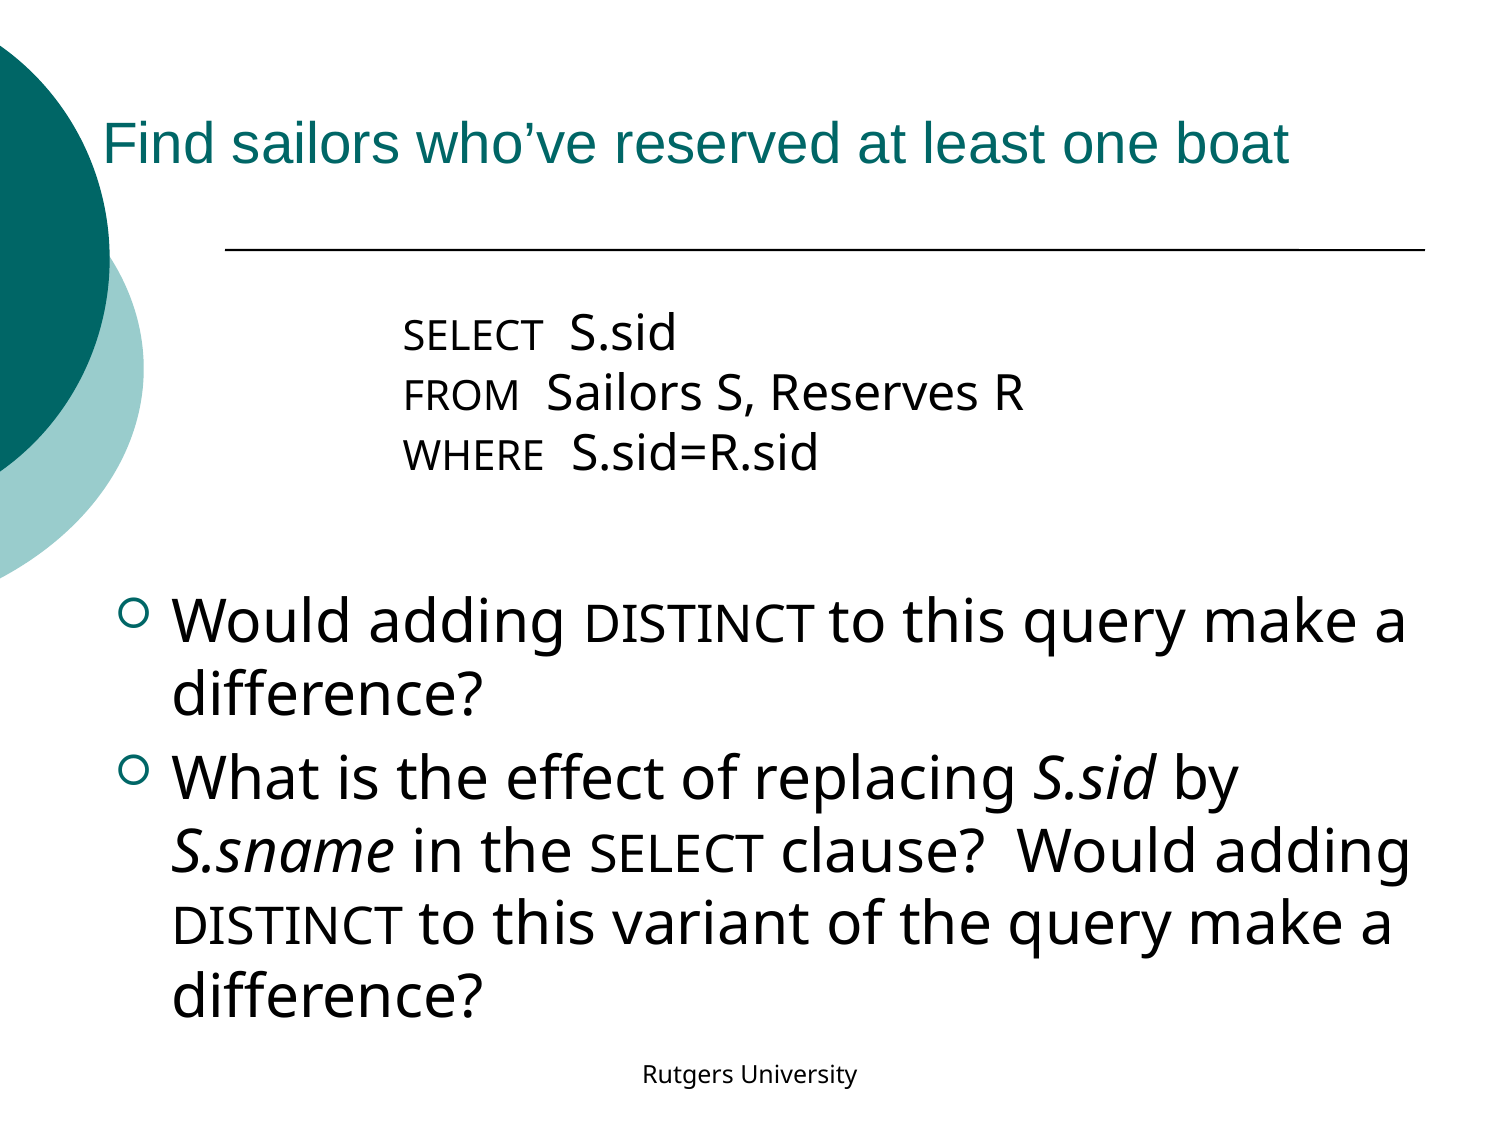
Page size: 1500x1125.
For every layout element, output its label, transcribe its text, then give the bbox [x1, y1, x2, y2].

footer Rutgers University [512, 1051, 988, 1101]
text_box SELECT S.sid FROM Sailors S, Reserves R WHERE S.sid=R.sid [387, 292, 1040, 488]
title Find sailors who’ve reserved at least one boat [87, 49, 1401, 232]
list Would adding DISTINCT to this query make a difference? What is the effect of replacing S.sid by S.sname in the SELECT clause? Would adding DISTINCT to this variant of the query make a difference? [99, 574, 1451, 1051]
